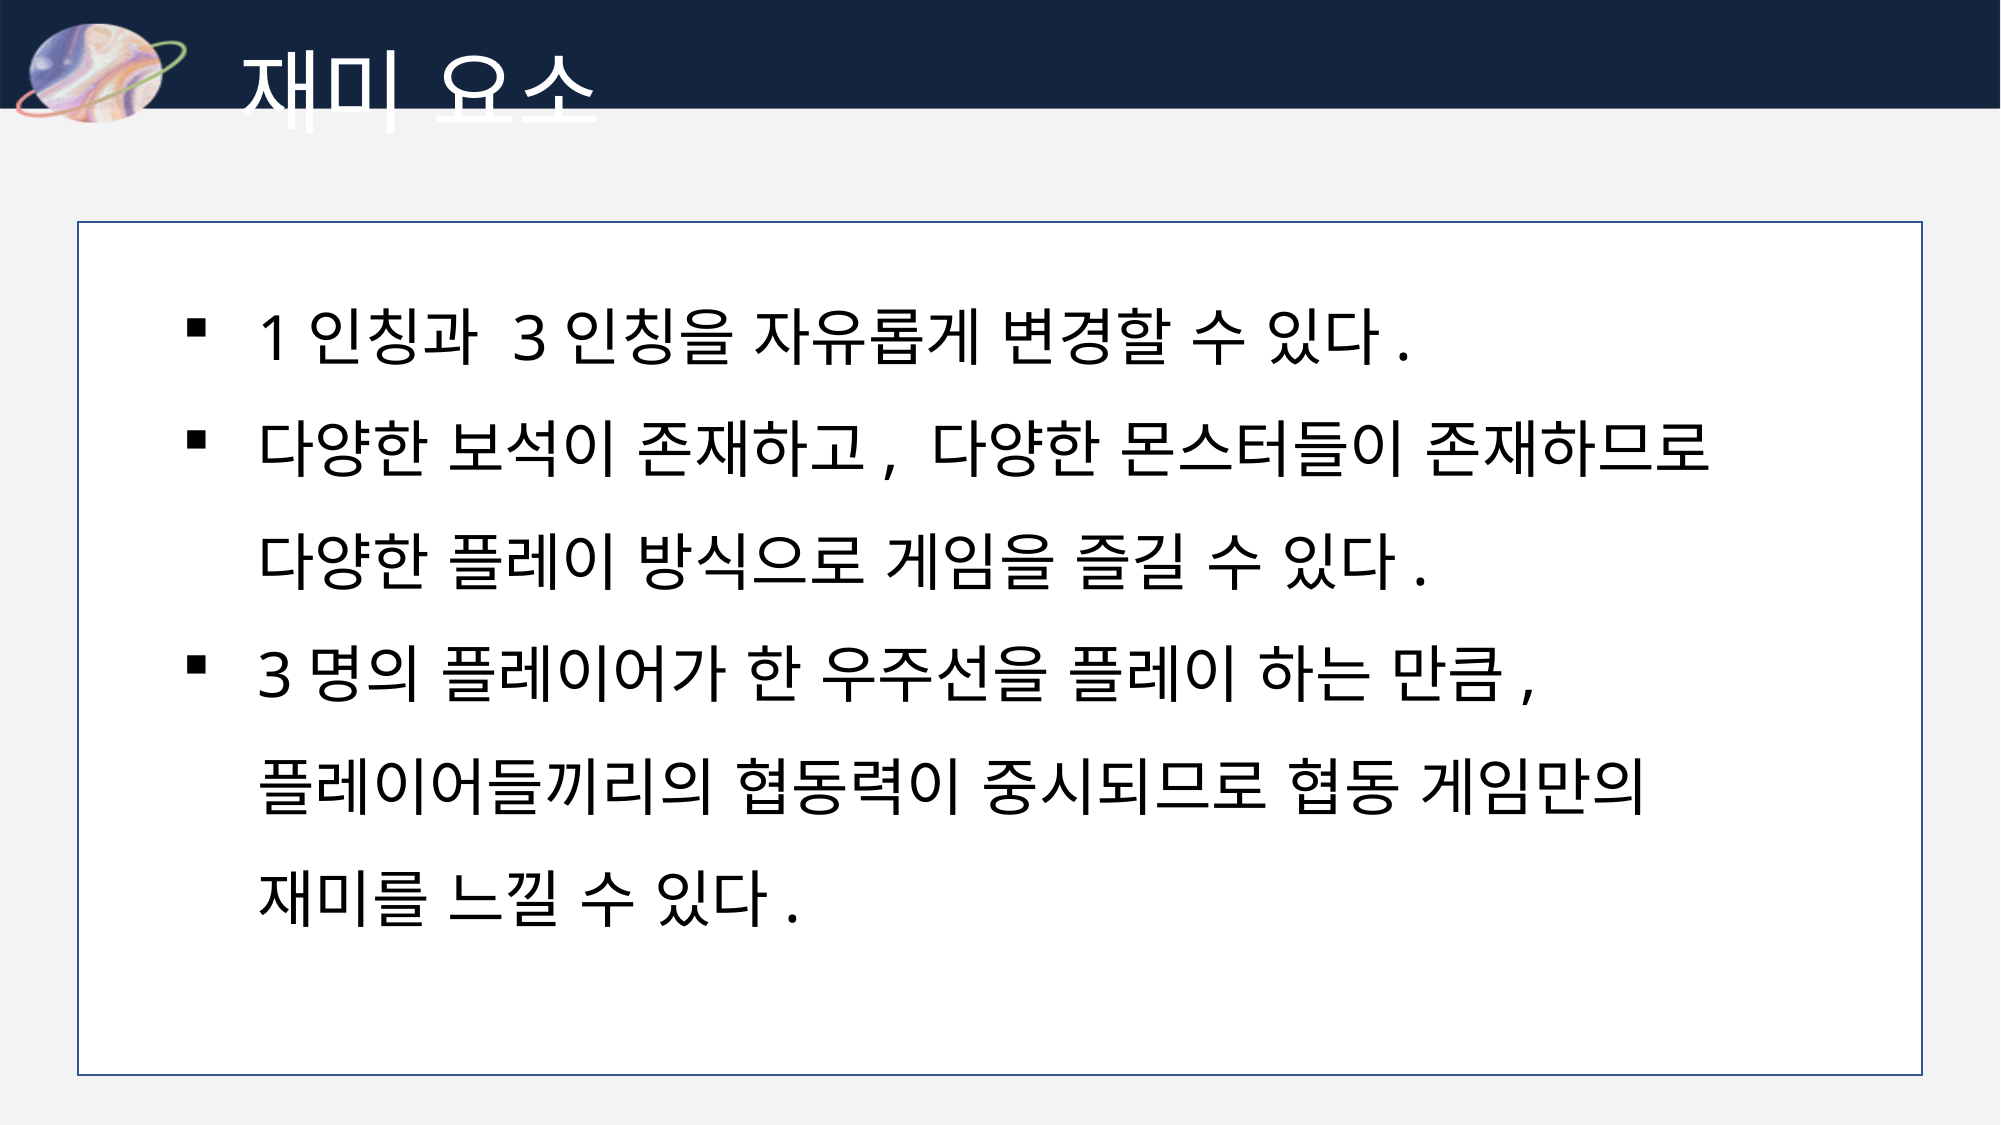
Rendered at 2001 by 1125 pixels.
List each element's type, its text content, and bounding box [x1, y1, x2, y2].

picture [0, 0, 2001, 1125]
text_box 1인칭과 3인칭을 자유롭게 변경할 수 있다. 다양한 보석이 존재하고, 다양한 몬스터들이 존재하므로 다양한 플레이 방식으로 게임을 즐길 수 있다. 3명의 플레이어가 한 우주선을 플레이 하는 만큼, 플레이어들끼리의 협동력이 중시되므로 협동 게임만의 재미를 느낄 수 있다. [167, 253, 1833, 943]
text_box [77, 221, 1923, 1076]
text_box 재미 요소 [223, 21, 839, 174]
